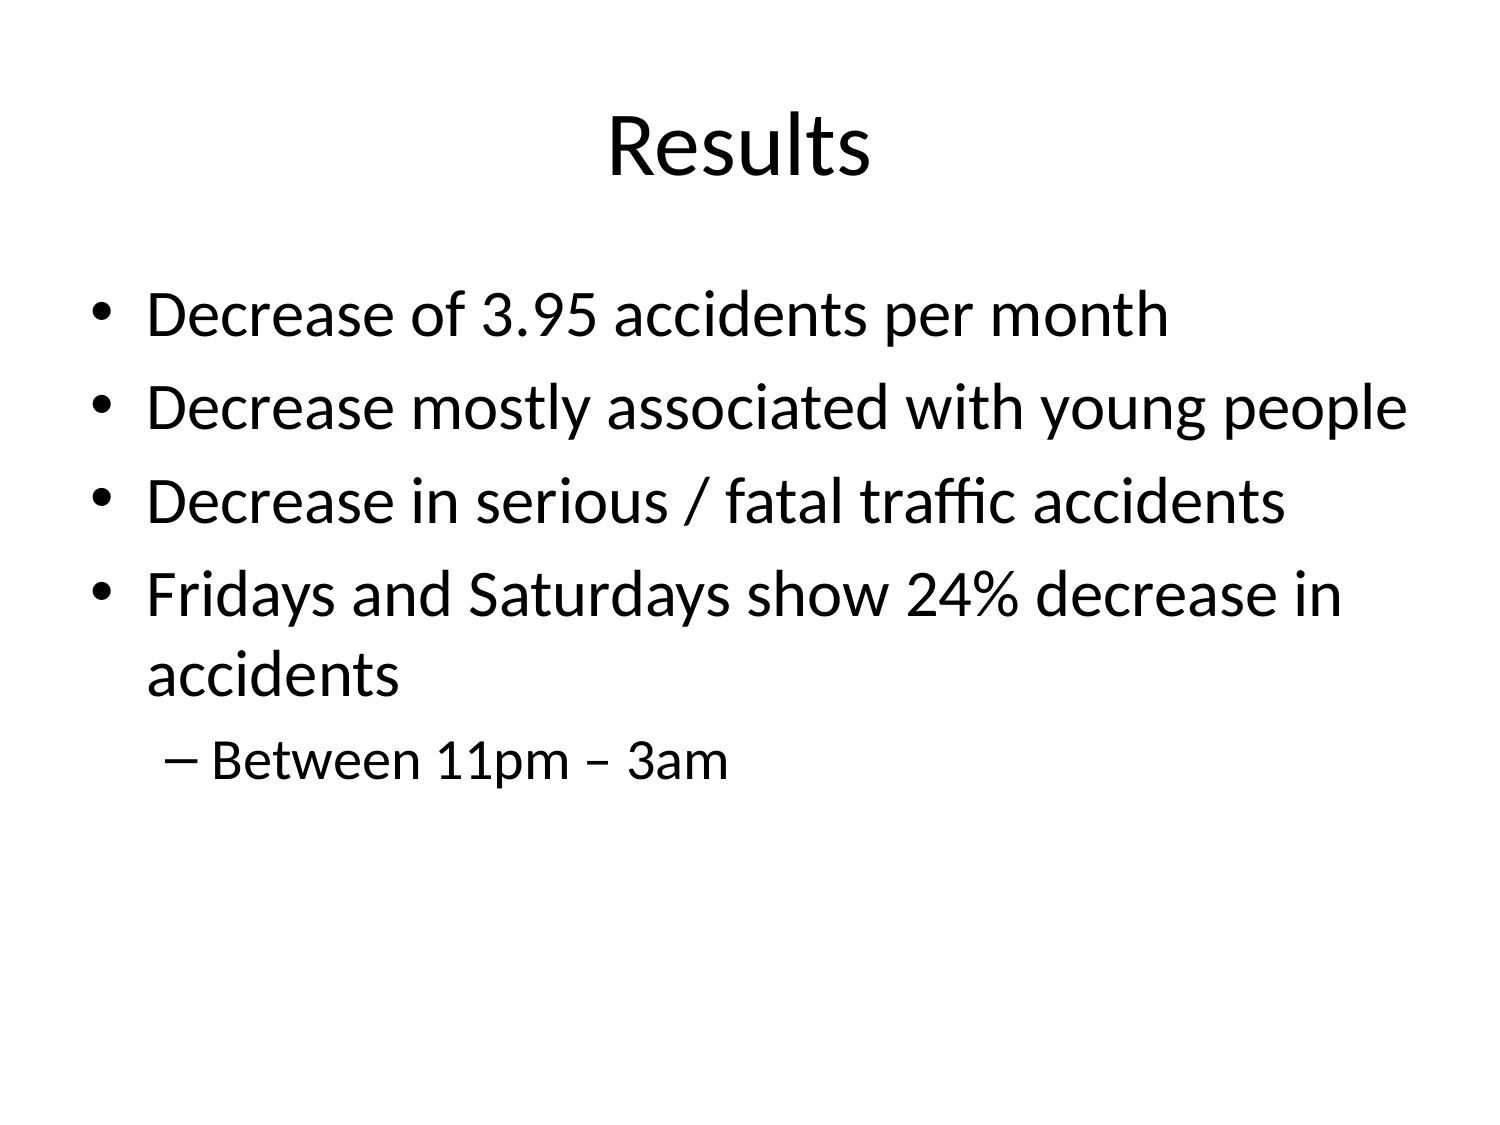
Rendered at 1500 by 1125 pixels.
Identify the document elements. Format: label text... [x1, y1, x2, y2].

list Decrease of 3.95 accidents per month Decrease mostly associated with young people Decrease in serious / fatal traffic accidents Fridays and Saturdays show 24% decrease in accidents Between 11pm – 3am [75, 262, 1425, 1005]
title Results [75, 45, 1425, 233]
